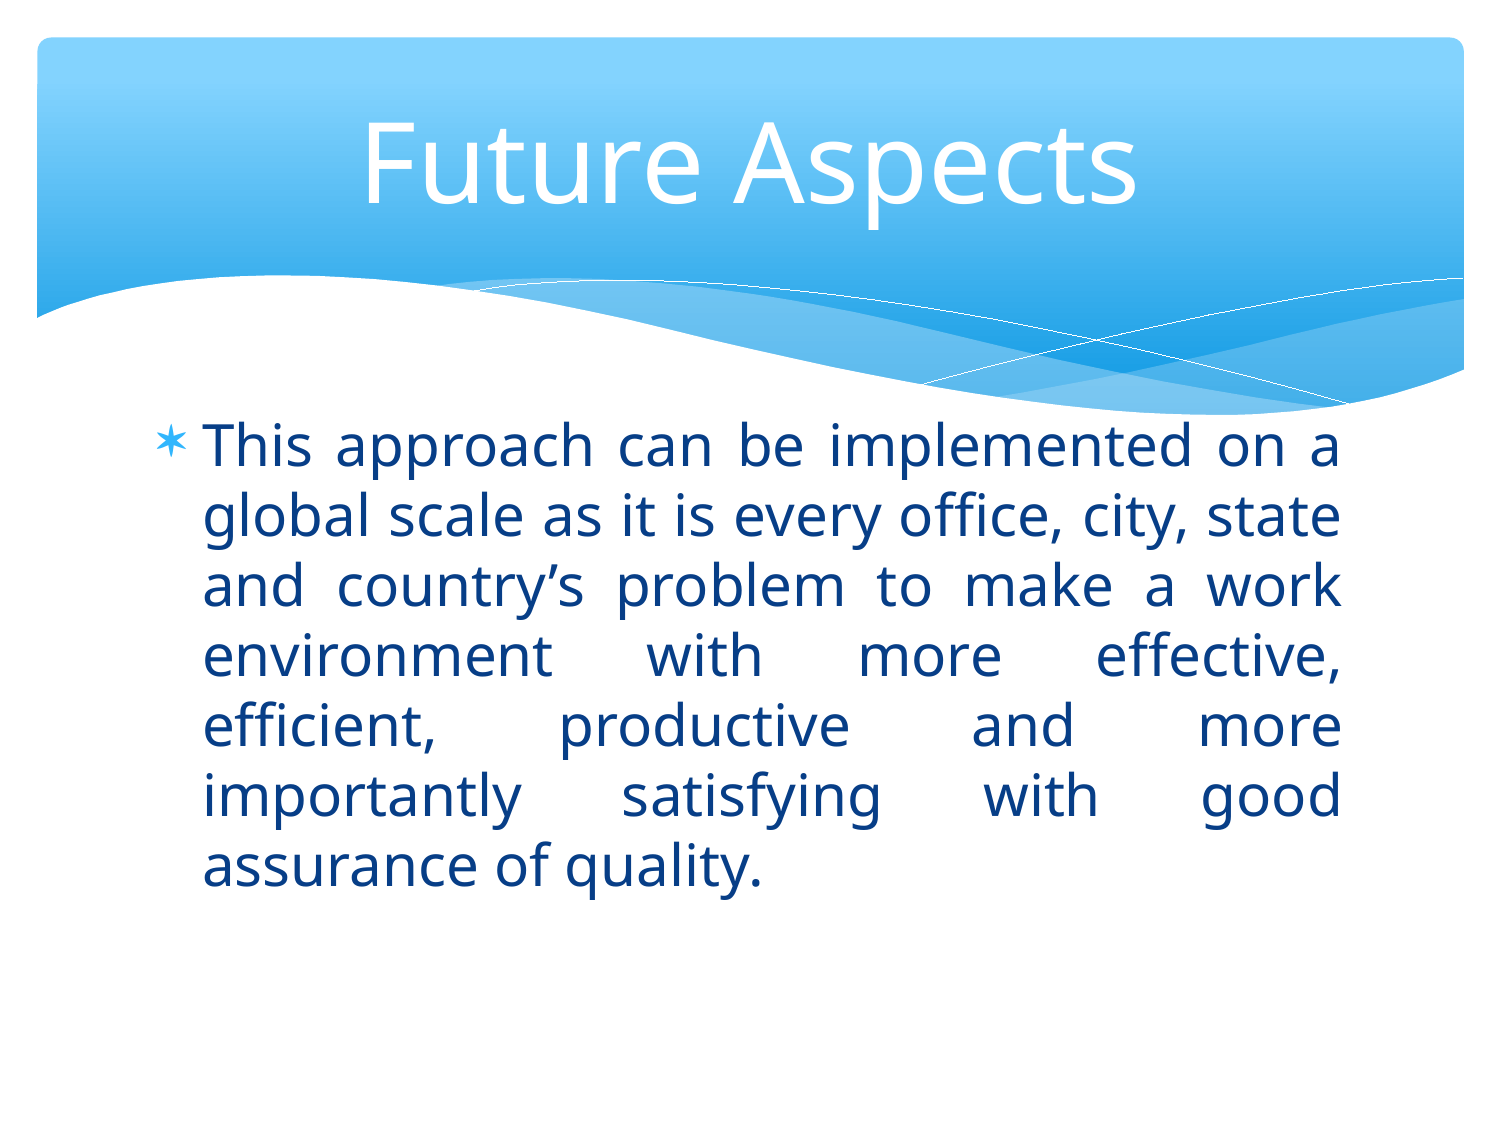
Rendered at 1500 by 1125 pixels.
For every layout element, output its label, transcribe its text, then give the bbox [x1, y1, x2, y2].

text_box This approach can be implemented on a global scale as it is every office, city, state and country’s problem to make a work environment with more effective, efficient, productive and more importantly satisfying with good assurance of quality. [142, 400, 1358, 967]
text_box Future Aspects [75, 55, 1425, 261]
